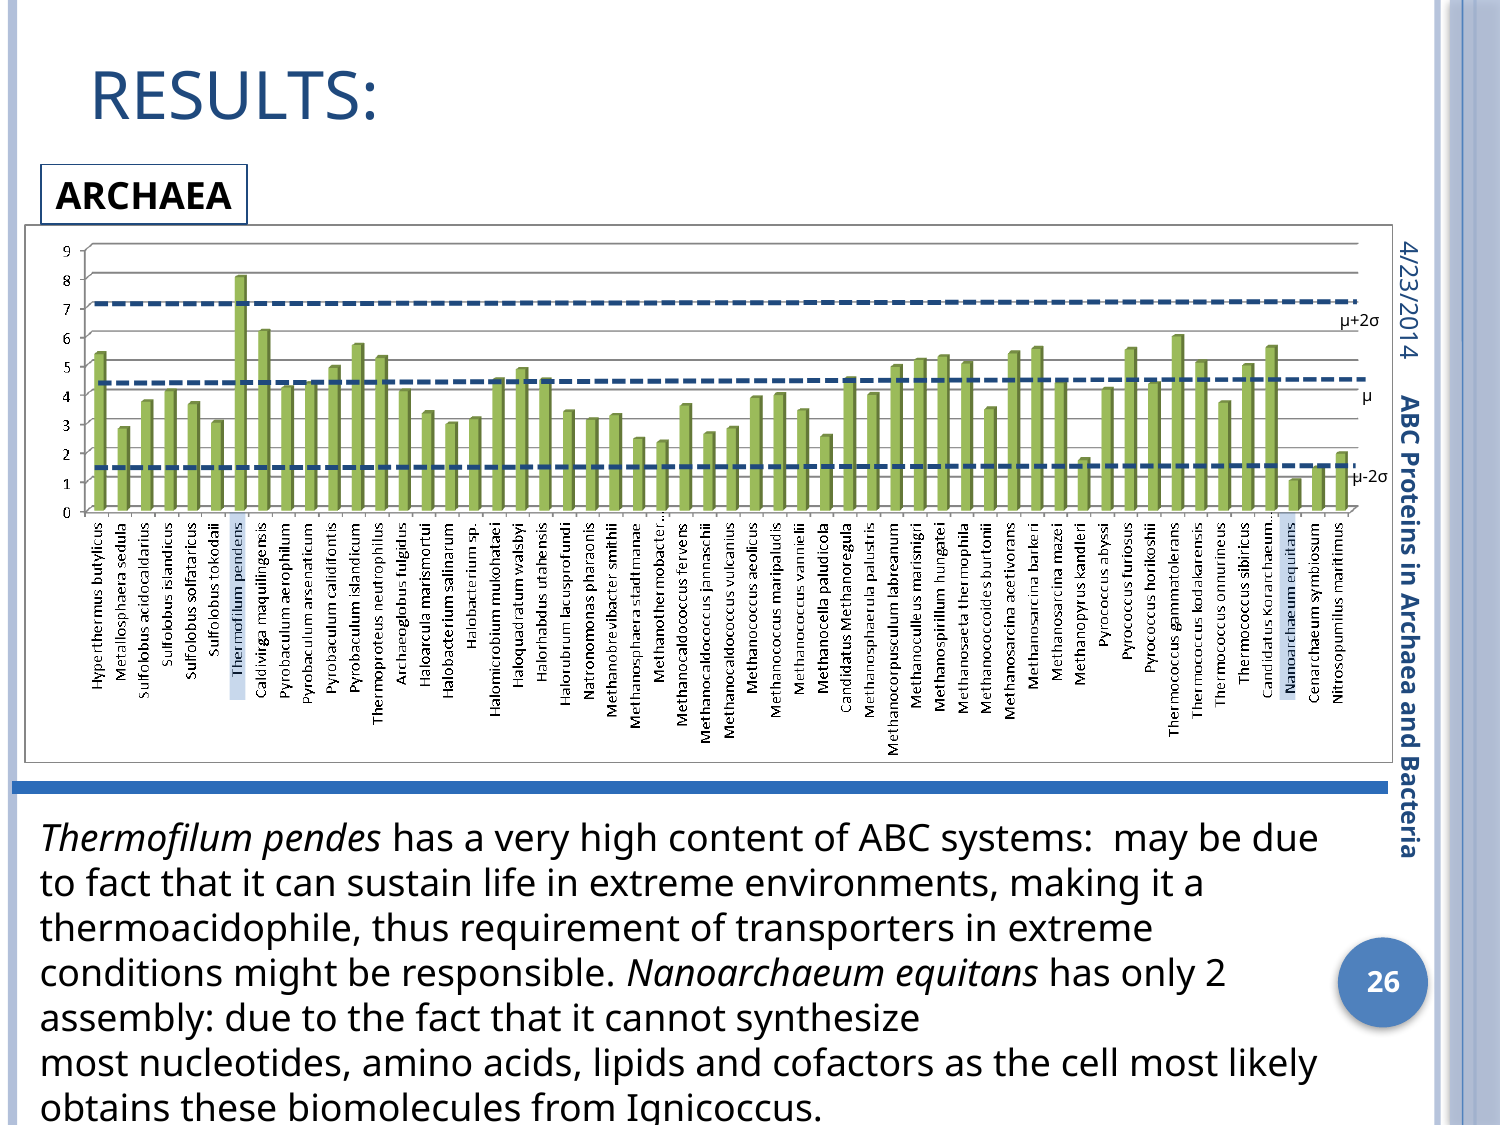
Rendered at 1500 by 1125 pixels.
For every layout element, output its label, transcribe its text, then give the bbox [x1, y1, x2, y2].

title RESULTS: [75, 45, 1300, 221]
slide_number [1378, 43, 1442, 374]
text_box Thermofilum pendes has a very high content of ABC systems: may be due to fact that it can sustain life in extreme environments, making it a thermoacidophile, thus requirement of transporters in extreme conditions might be responsible. Nanoarchaeum equitans has only 2 assembly: due to the fact that it cannot synthesize most nucleotides, amino acids, lipids and cofactors as the cell most likely obtains these biomolecules from Ignicoccus. [24, 806, 1348, 1125]
footer ABC Proteins in Archaea and Bacteria [1379, 380, 1440, 938]
text_box µ+2σ [1399, 302, 1407, 337]
text_box ARCHAEA [40, 164, 248, 221]
text_box µ-2σ [1399, 458, 1415, 493]
picture [24, 224, 1393, 763]
slide_number 26 [1348, 940, 1434, 1027]
